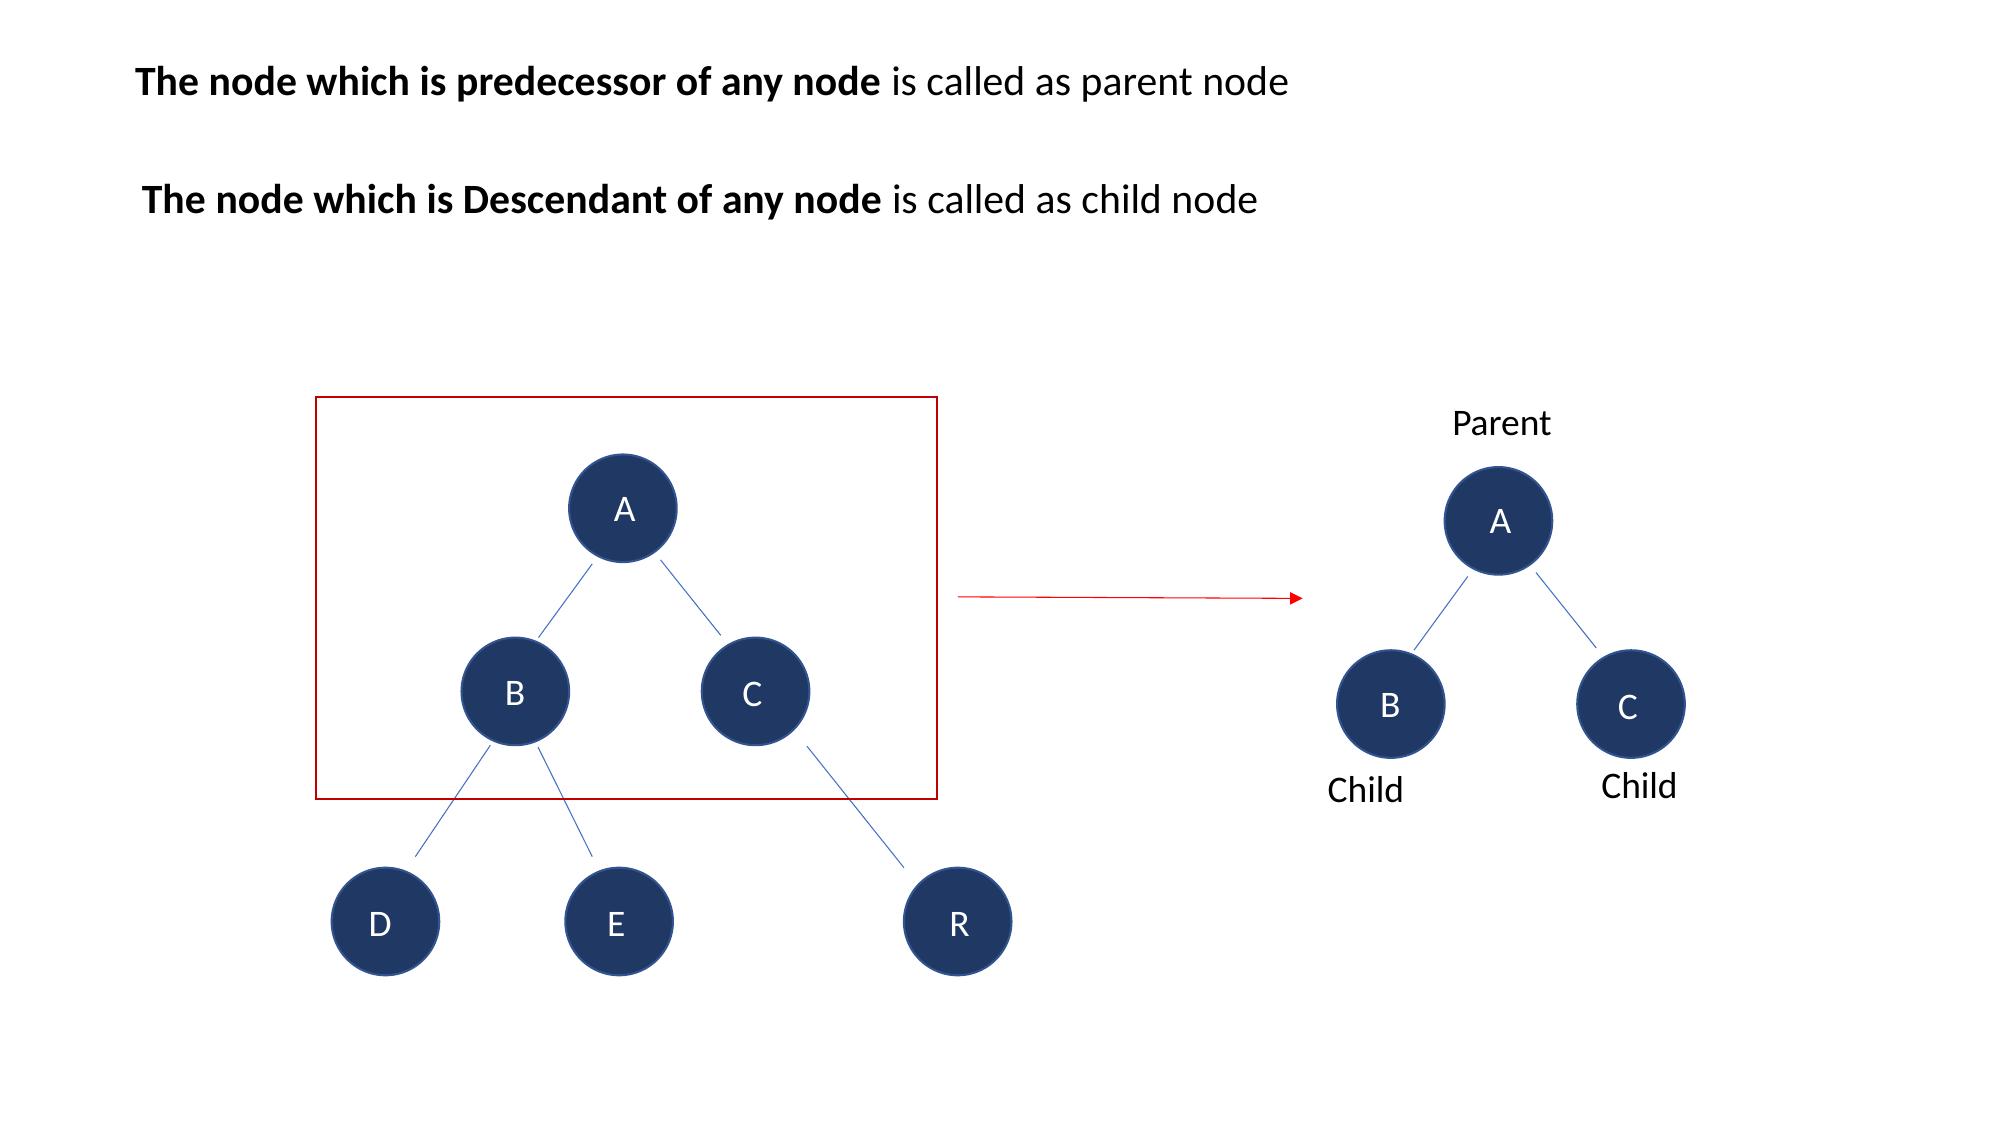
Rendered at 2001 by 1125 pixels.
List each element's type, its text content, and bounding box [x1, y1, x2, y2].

text_box [564, 866, 674, 977]
text_box [330, 866, 441, 977]
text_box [1535, 572, 1597, 649]
text_box Child [1586, 753, 1727, 814]
text_box R [934, 891, 1003, 951]
text_box The node which is predecessor of any node is called as parent node [120, 46, 1390, 112]
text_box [537, 746, 593, 857]
text_box [1336, 649, 1446, 757]
text_box The node which is Descendant of any node is called as child node [127, 164, 1397, 230]
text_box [1413, 576, 1468, 651]
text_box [806, 746, 904, 868]
text_box [1443, 466, 1554, 576]
text_box A [1474, 488, 1543, 549]
text_box B [1365, 672, 1434, 733]
text_box Parent [1437, 390, 1578, 451]
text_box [538, 563, 593, 638]
text_box [902, 866, 1013, 977]
text_box D [353, 891, 422, 951]
text_box [315, 396, 938, 800]
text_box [415, 745, 491, 857]
text_box E [592, 891, 661, 951]
text_box [1576, 649, 1686, 753]
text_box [660, 559, 721, 636]
text_box C [1603, 674, 1672, 735]
text_box Child [1312, 757, 1453, 818]
